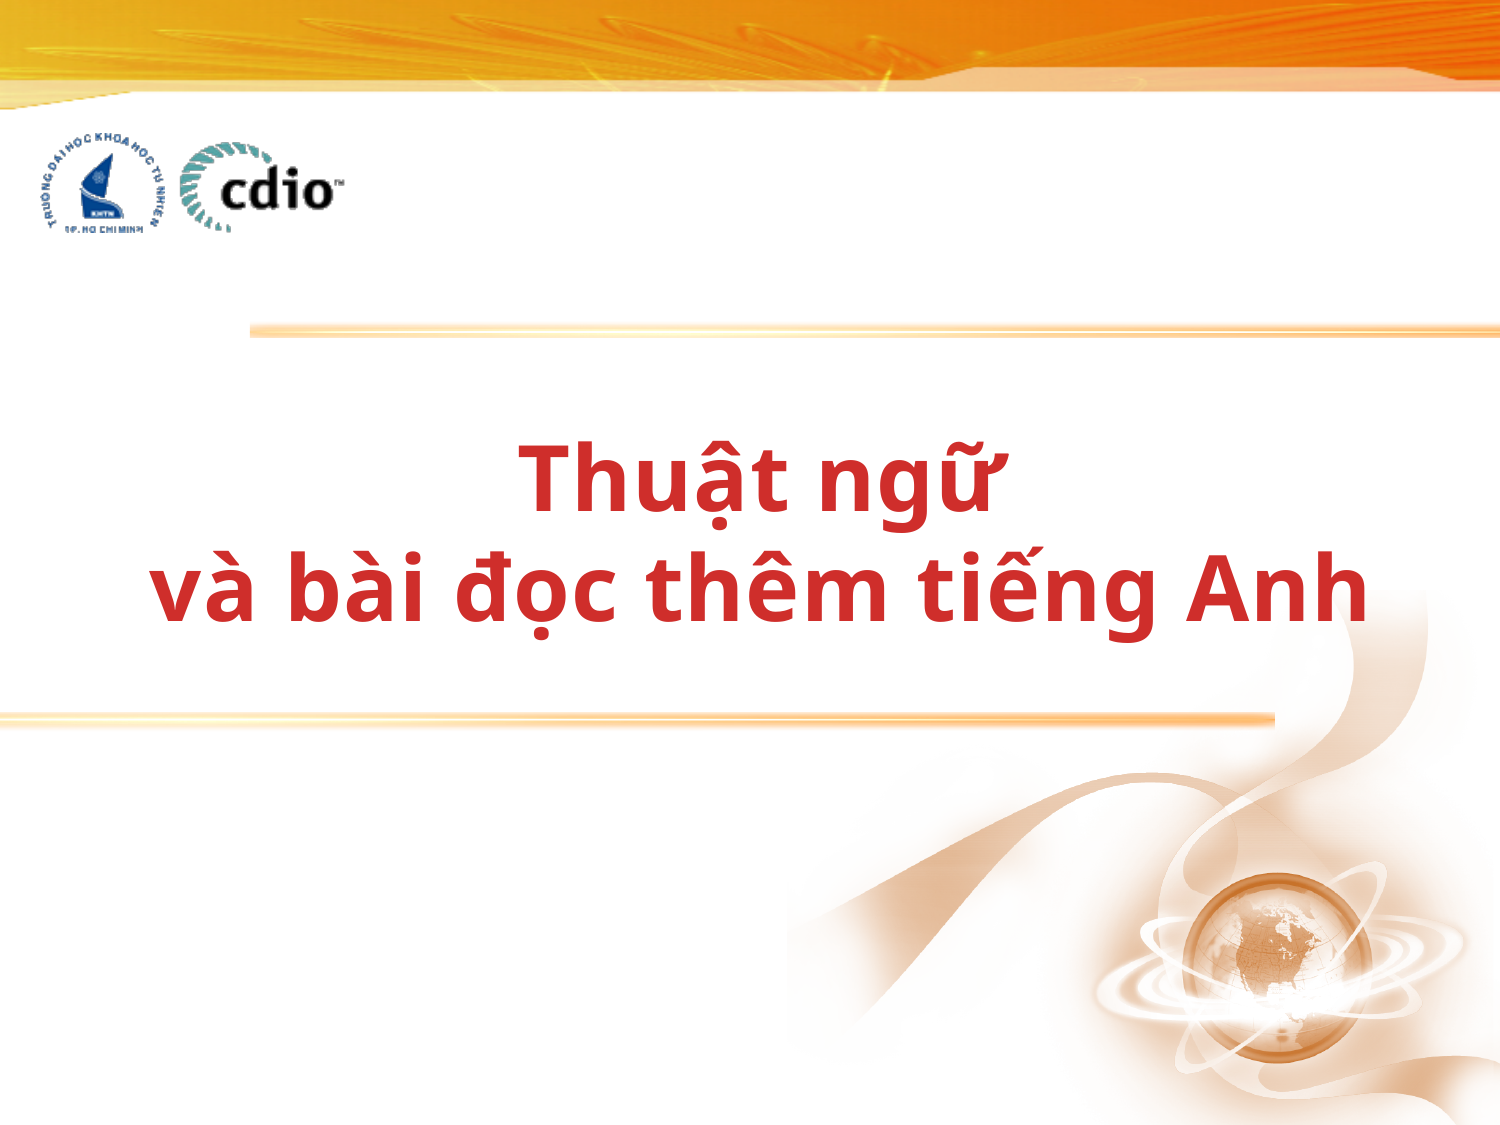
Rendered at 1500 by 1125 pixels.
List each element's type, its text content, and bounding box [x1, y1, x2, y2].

title Thuật ngữ và bài đọc thêm tiếng Anh [62, 408, 1463, 650]
picture [0, 0, 1500, 113]
picture [39, 133, 165, 233]
picture [177, 141, 350, 240]
